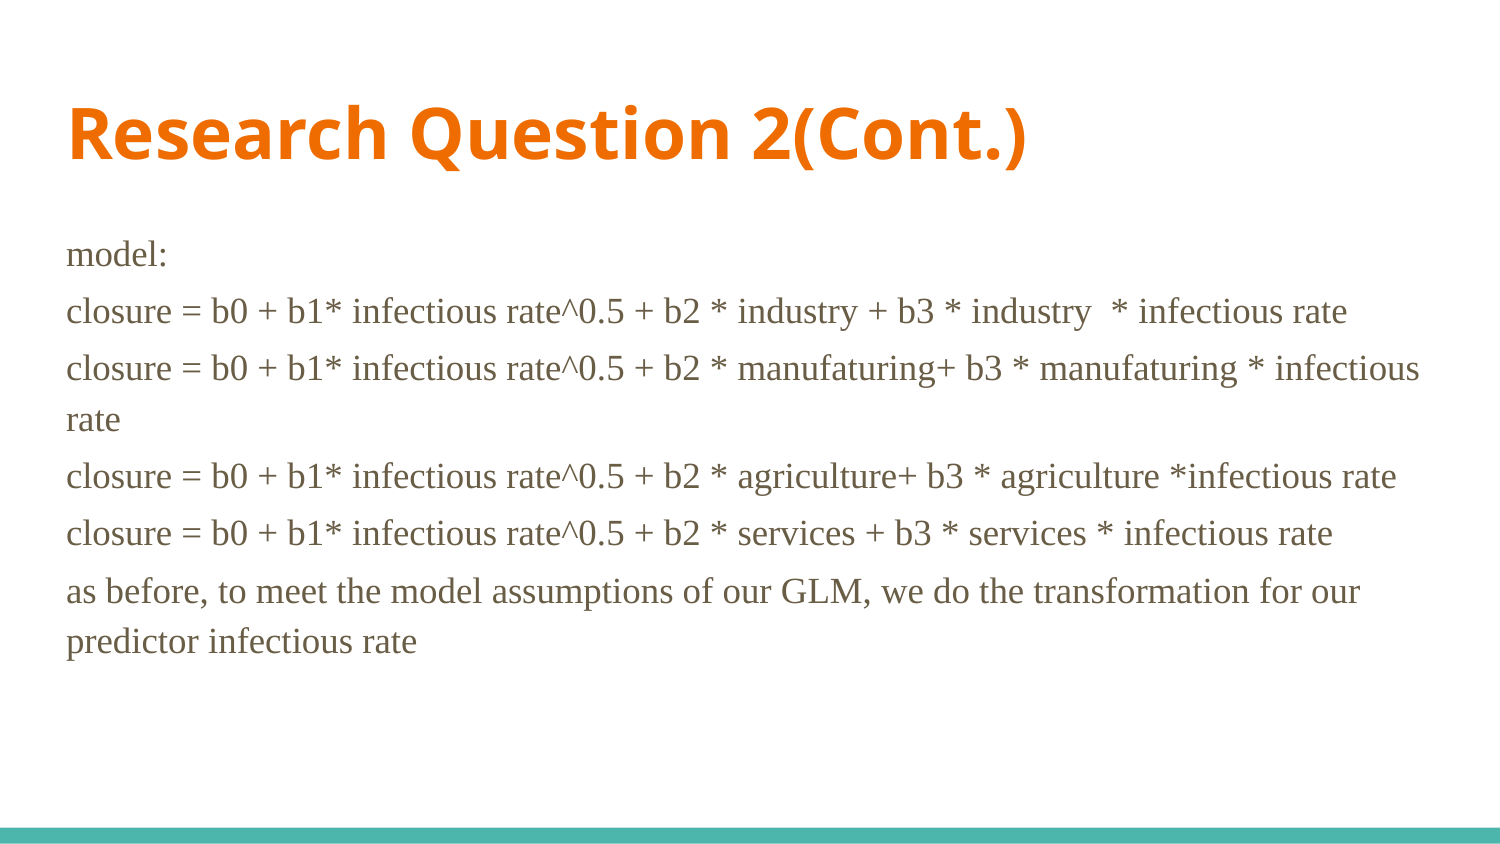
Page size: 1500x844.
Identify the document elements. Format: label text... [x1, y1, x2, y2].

title Research Question 2(Cont.) [51, 72, 1449, 189]
list model: closure = b0 + b1* infectious rate^0.5 + b2 * industry + b3 * industry * infectious rate closure = b0 + b1* infectious rate^0.5 + b2 * manufaturing+ b3 * manufaturing * infectious rate closure = b0 + b1* infectious rate^0.5 + b2 * agriculture+ b3 * agriculture *infectious rate closure = b0 + b1* infectious rate^0.5 + b2 * services + b3 * services * infectious rate as before, to meet the model assumptions of our GLM, we do the transformation for our predictor infectious rate [51, 207, 1449, 750]
